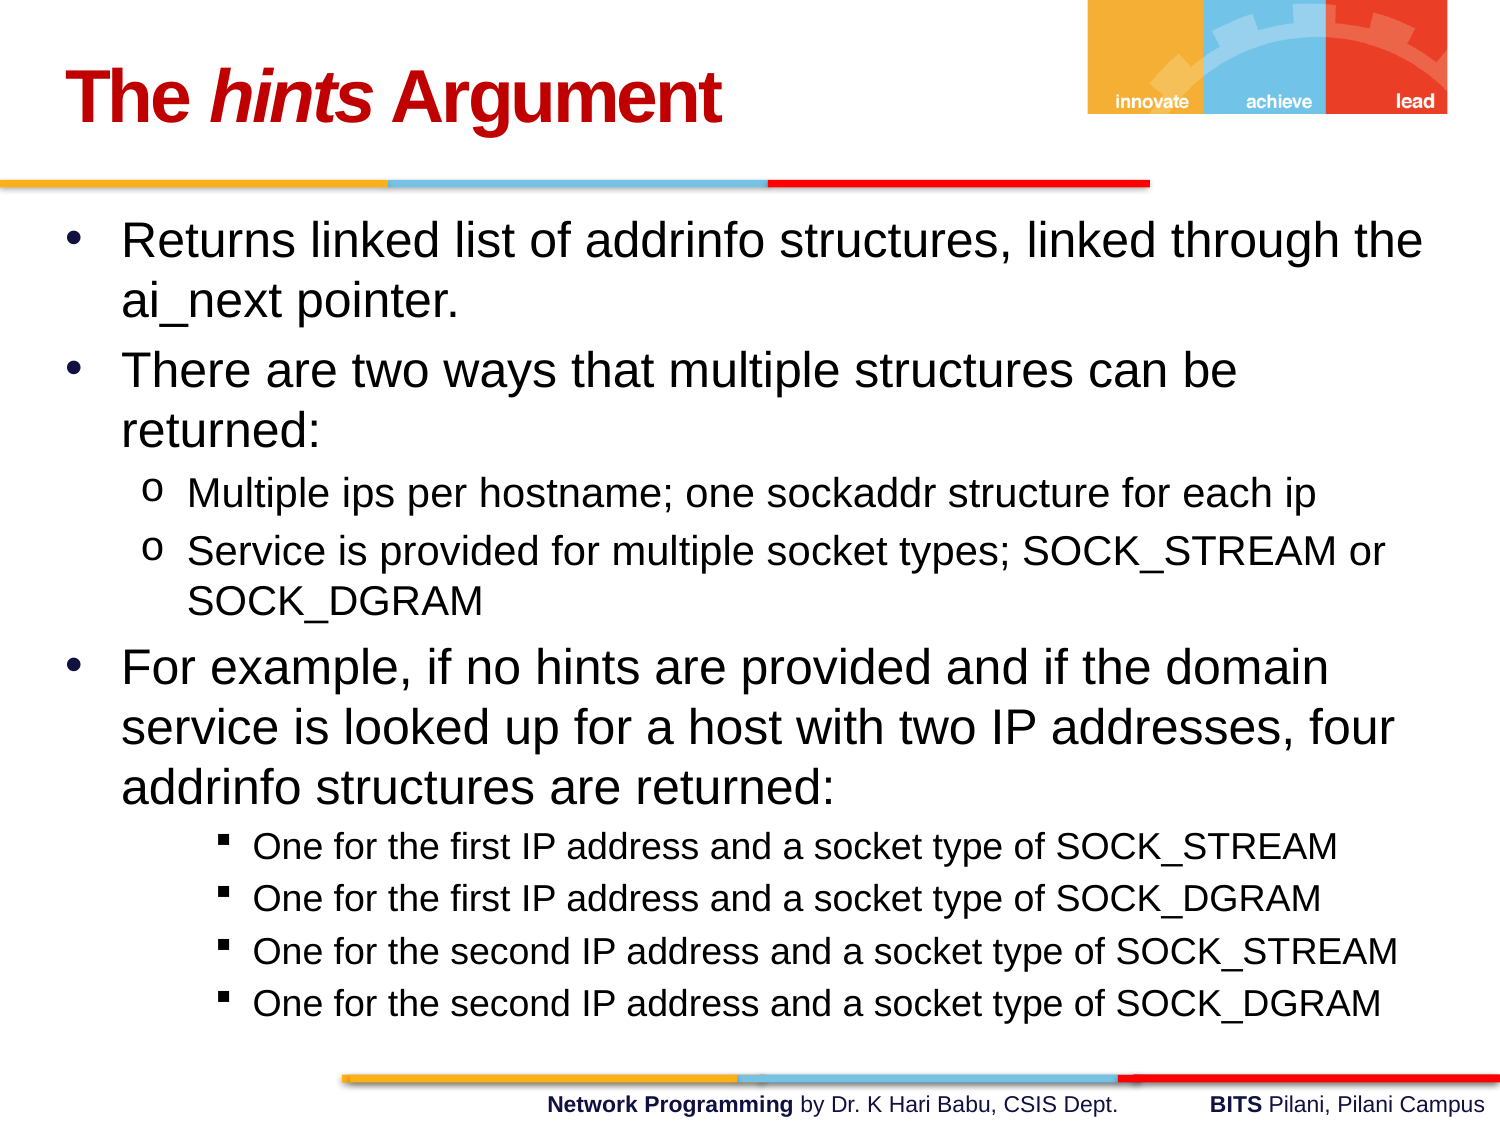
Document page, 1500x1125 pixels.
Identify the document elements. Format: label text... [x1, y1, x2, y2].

picture [1087, 0, 1448, 114]
list Returns linked list of addrinfo structures, linked through the ai_next pointer. There are two ways that multiple structures can be returned: Multiple ips per hostname; one sockaddr structure for each ip Service is provided for multiple socket types; SOCK_STREAM or SOCK_DGRAM For example, if no hints are provided and if the domain service is looked up for a host with two IP addresses, four addrinfo structures are returned: One for the first IP address and a socket type of SOCK_STREAM One for the first IP address and a socket type of SOCK_DGRAM One for the second IP address and a socket type of SOCK_STREAM One for the second IP address and a socket type of SOCK_DGRAM [49, 199, 1463, 1038]
list The hints Argument [49, 24, 1088, 176]
